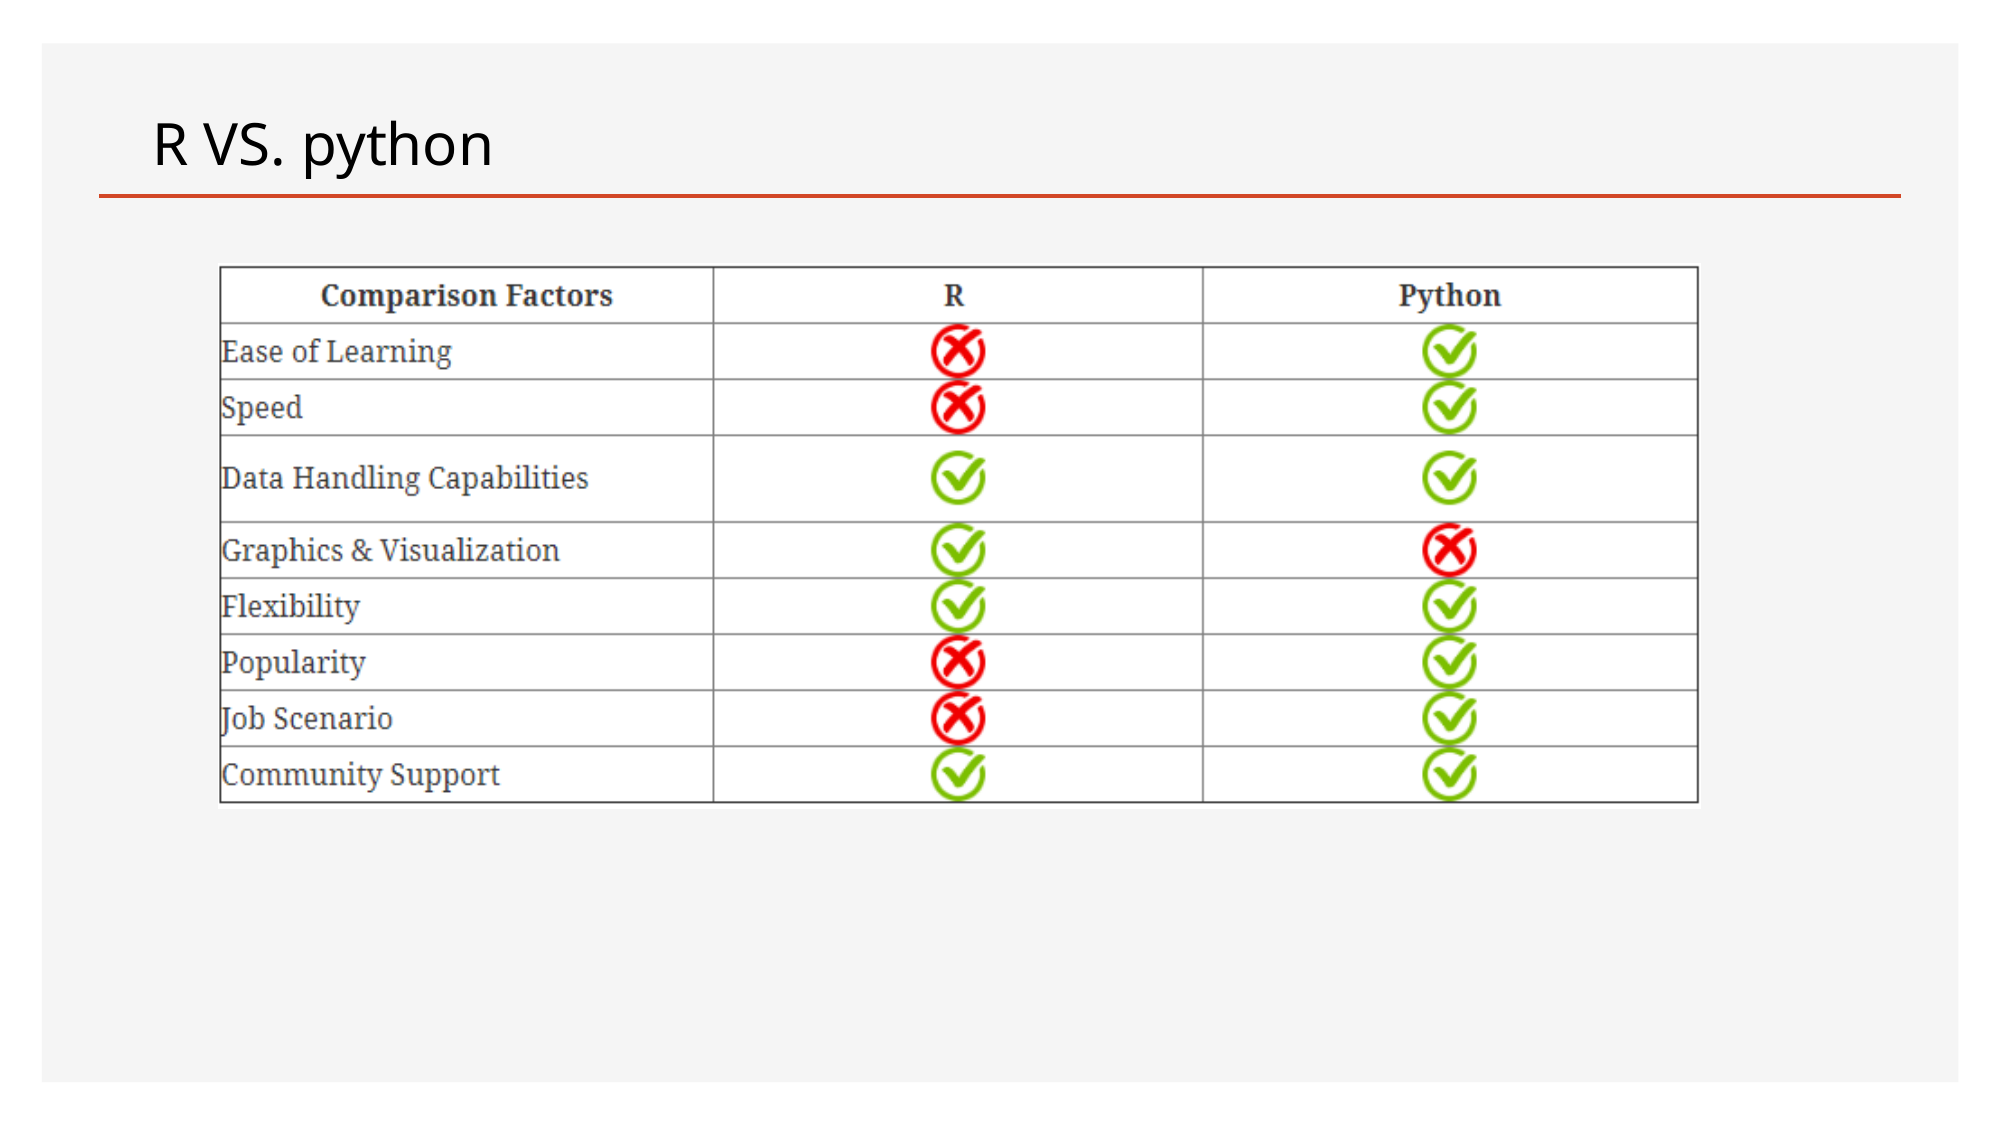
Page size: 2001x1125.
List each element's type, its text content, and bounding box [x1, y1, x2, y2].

title R VS. python [137, 60, 1863, 185]
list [217, 263, 1701, 809]
